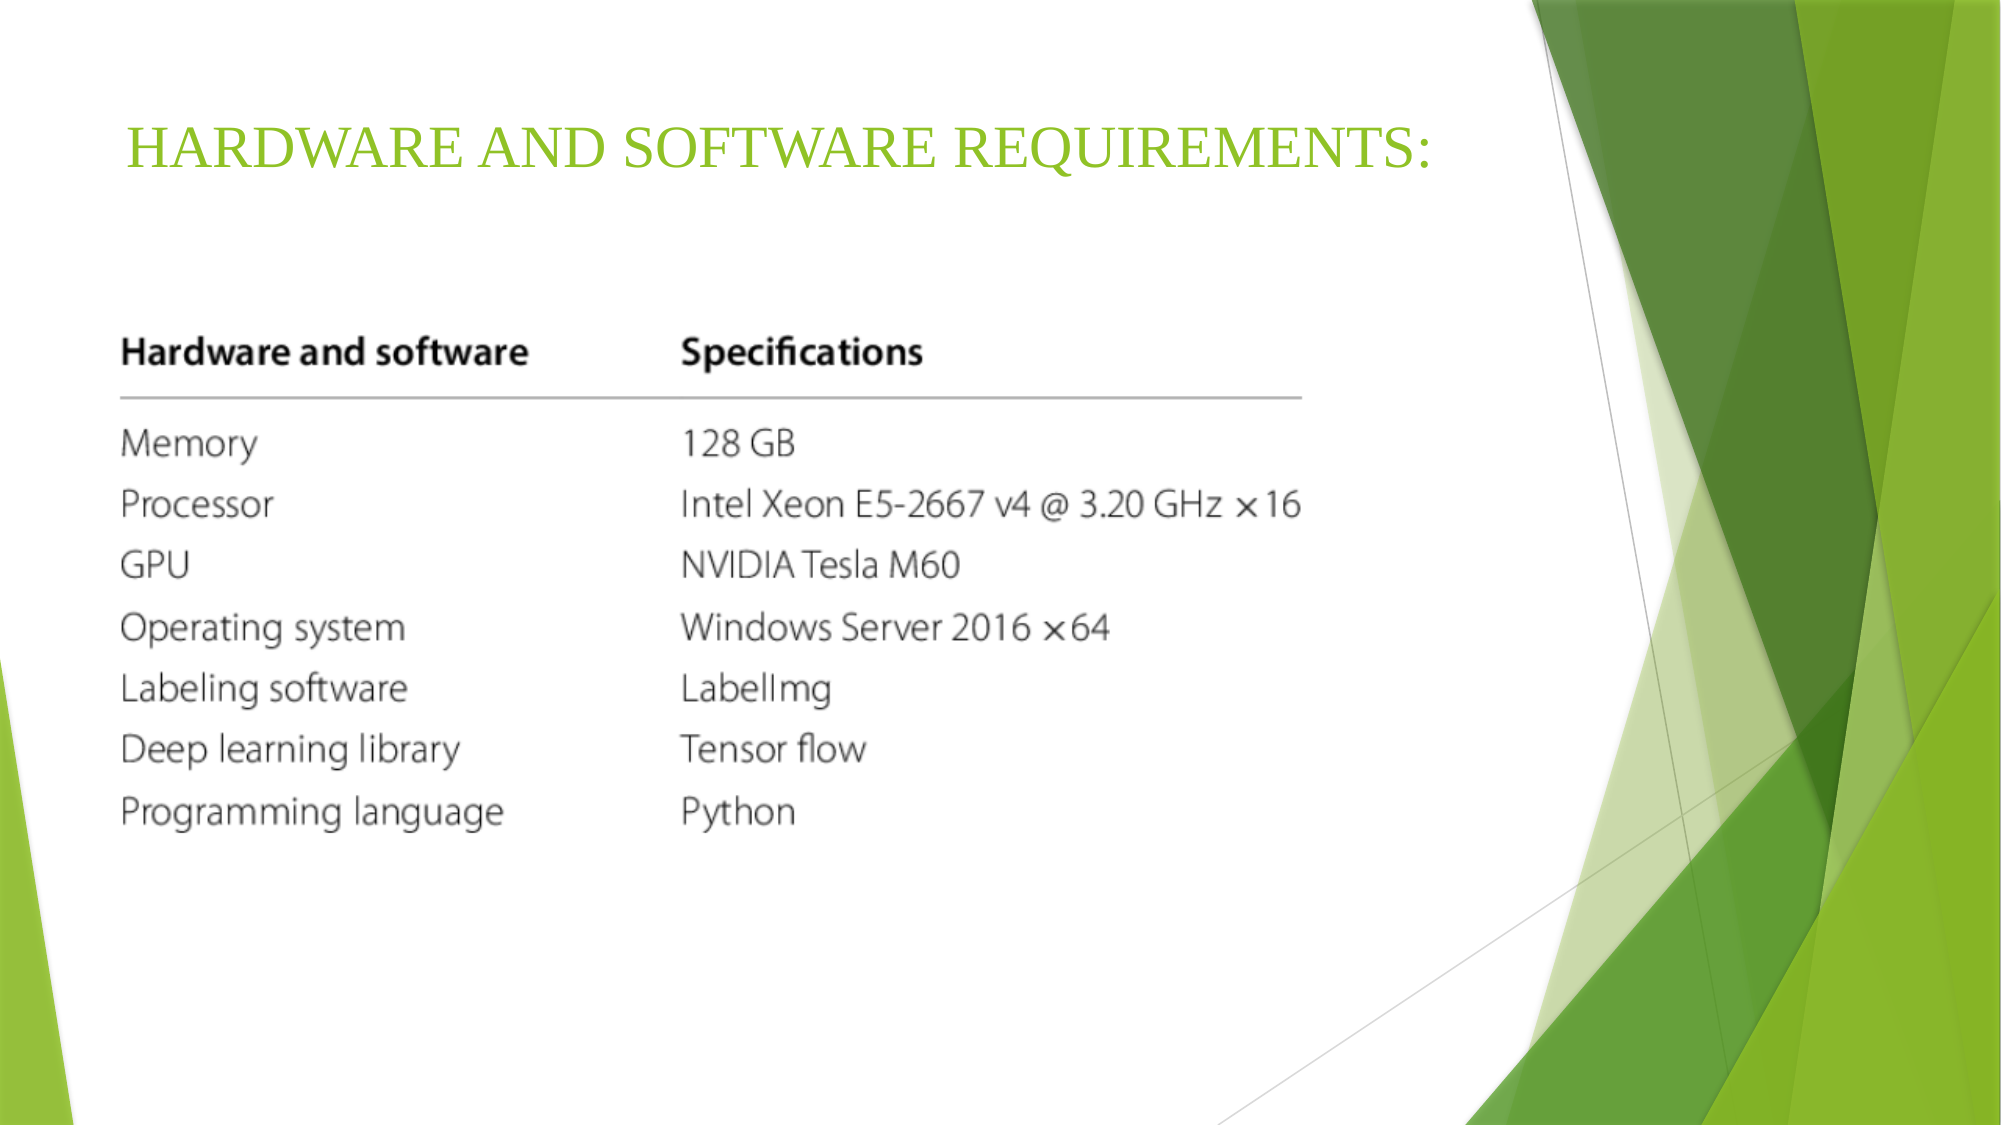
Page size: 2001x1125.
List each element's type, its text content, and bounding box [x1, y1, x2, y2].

title HARDWARE AND SOFTWARE REQUIREMENTS: [111, 99, 1522, 232]
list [110, 334, 1308, 856]
